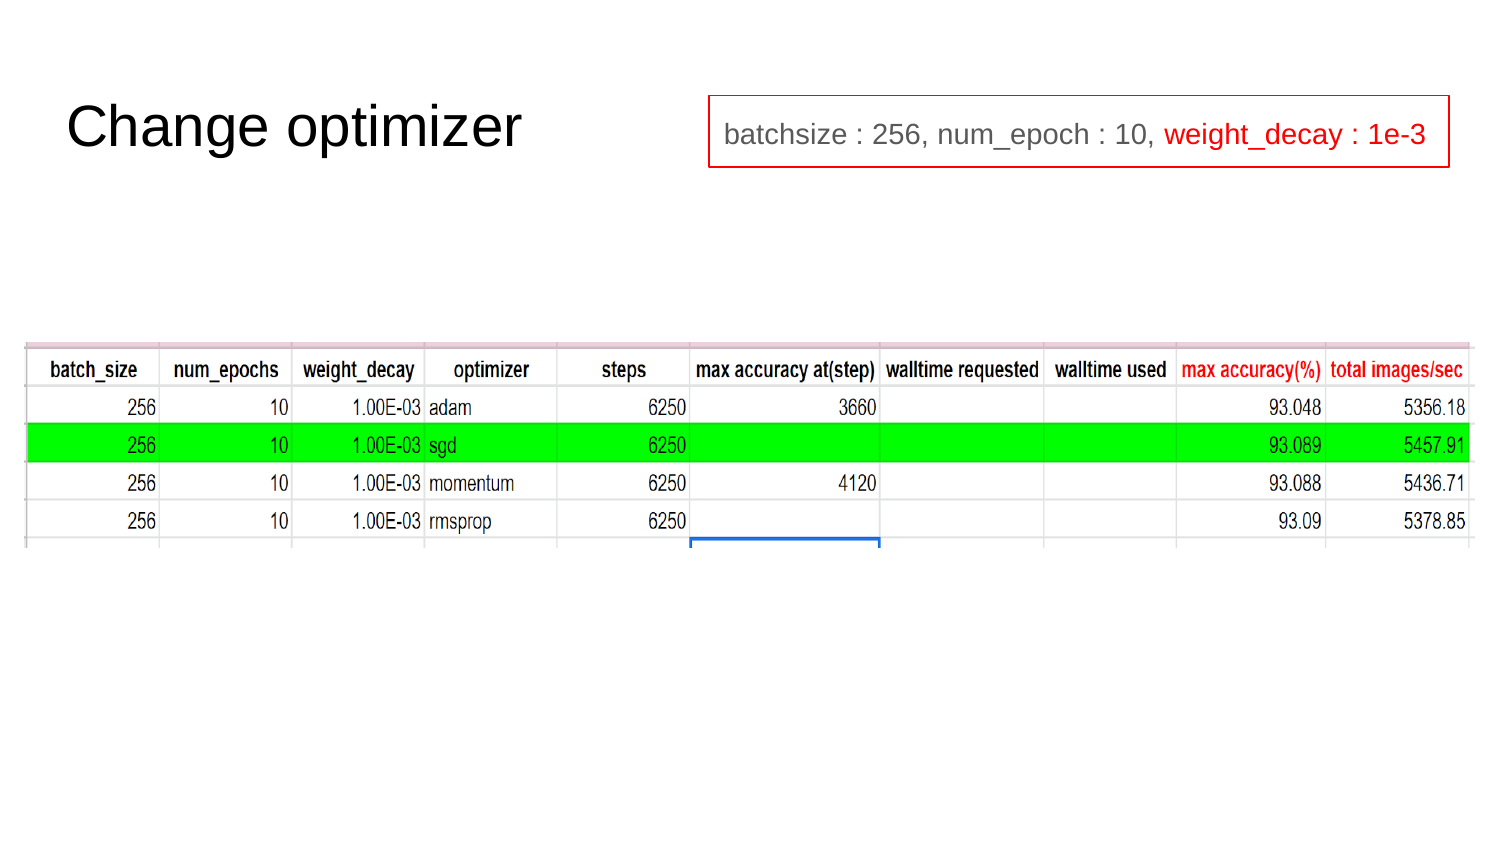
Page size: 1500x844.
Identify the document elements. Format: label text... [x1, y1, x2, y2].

text_box batchsize : 256, num_epoch : 10, weight_decay : 1e-3 [708, 95, 1449, 167]
title Change optimizer [51, 72, 1449, 167]
picture [24, 342, 1476, 548]
